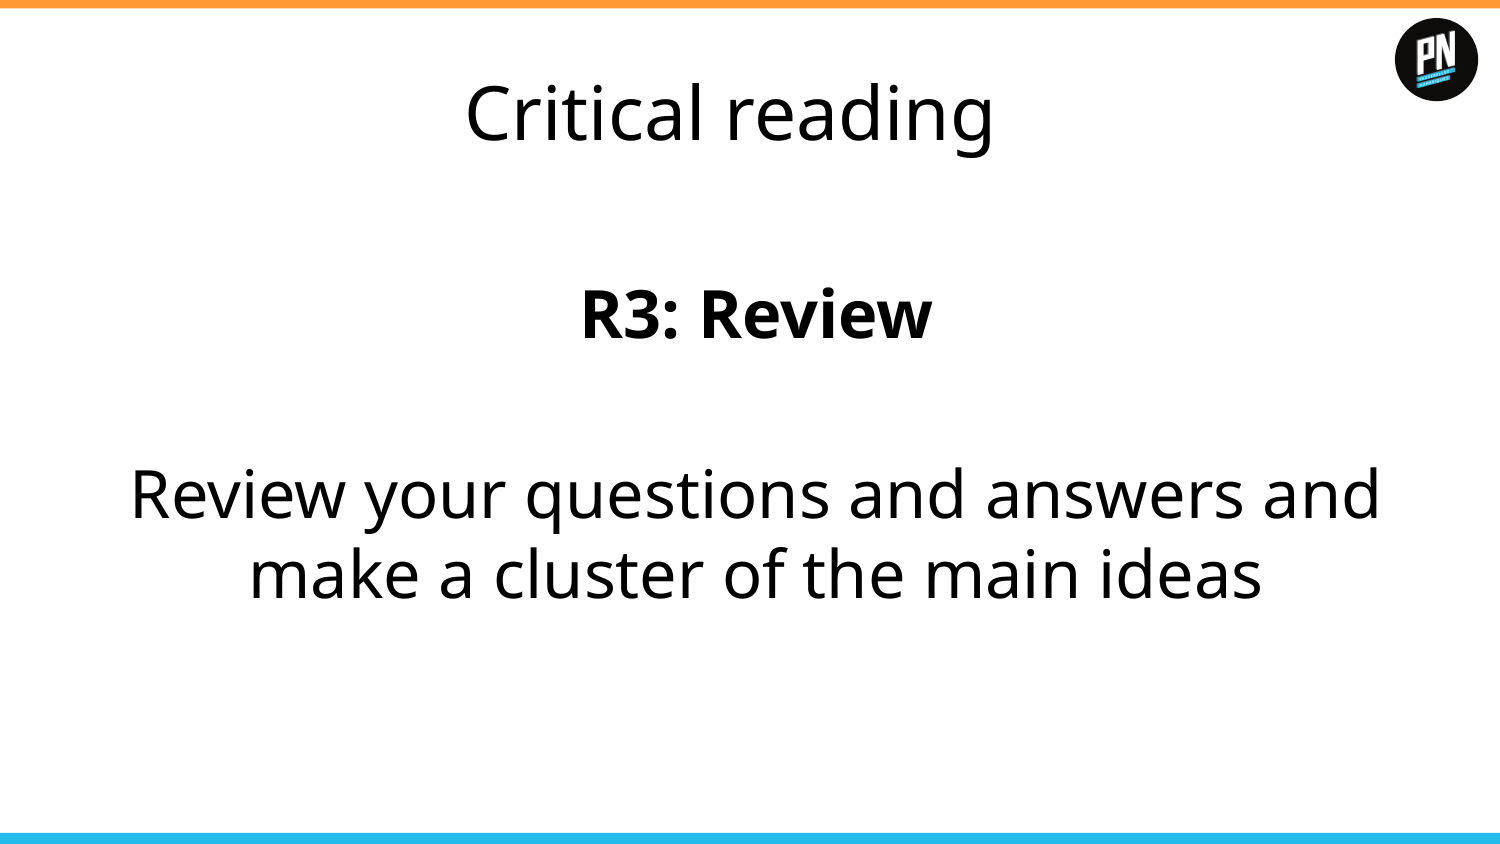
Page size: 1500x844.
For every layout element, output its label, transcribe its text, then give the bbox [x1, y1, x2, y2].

picture [1394, 17, 1479, 102]
text_box R3: Review Review your questions and answers and make a cluster of the main ideas [92, 264, 1422, 693]
title Critical reading [83, 58, 1378, 160]
